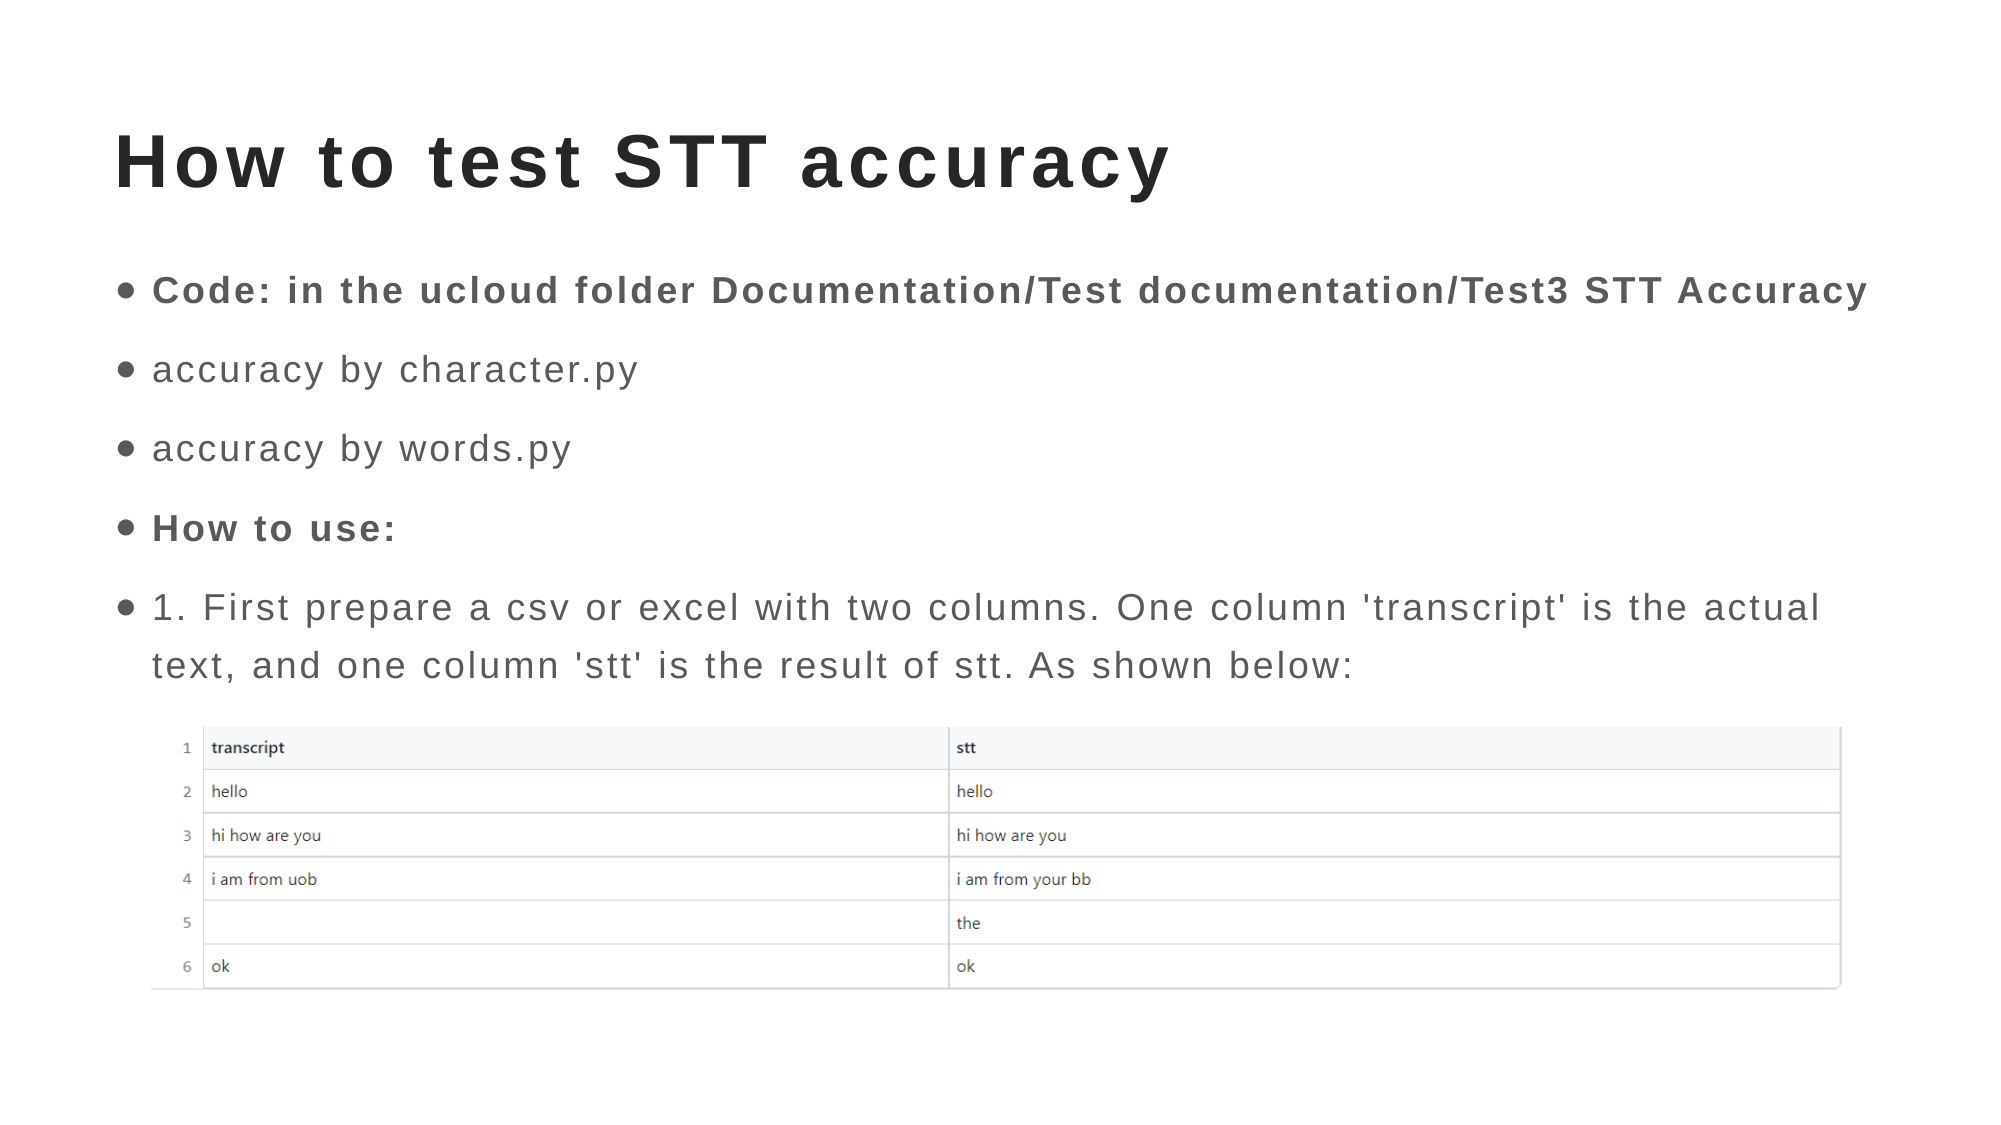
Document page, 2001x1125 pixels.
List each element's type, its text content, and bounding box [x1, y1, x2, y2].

list Code: in the ucloud folder Documentation/Test documentation/Test3 STT Accuracy accuracy by character.py accuracy by words.py How to use: 1. First prepare a csv or excel with two columns. One column 'transcript' is the actual text, and one column 'stt' is the result of stt. As shown below: [99, 244, 1900, 1026]
title How to test STT accuracy [99, 99, 1900, 216]
picture [151, 727, 1849, 999]
